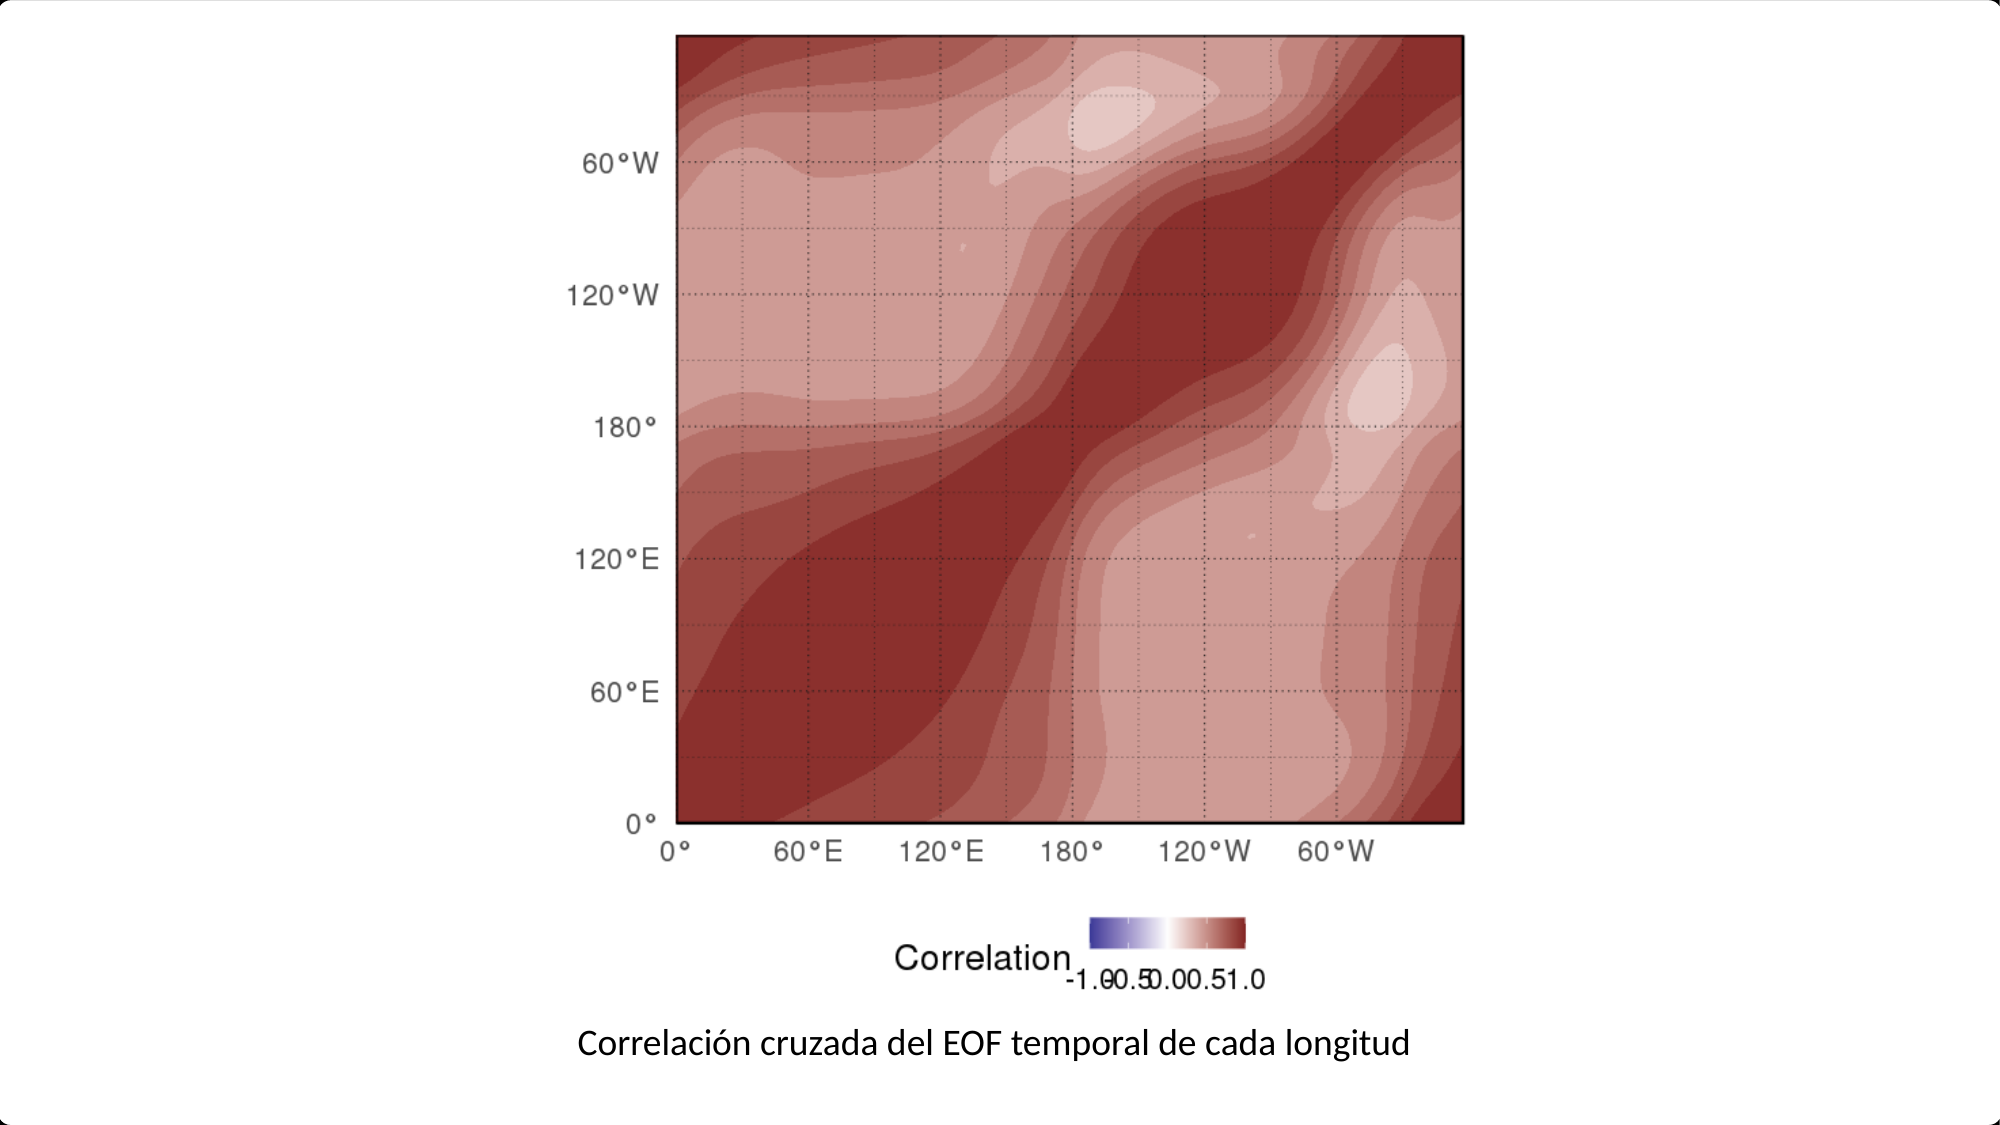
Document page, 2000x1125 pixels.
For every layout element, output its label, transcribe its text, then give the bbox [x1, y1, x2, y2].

picture [160, 20, 1827, 1011]
text_box Correlación cruzada del EOF temporal de cada longitud [29, 1010, 1961, 1094]
